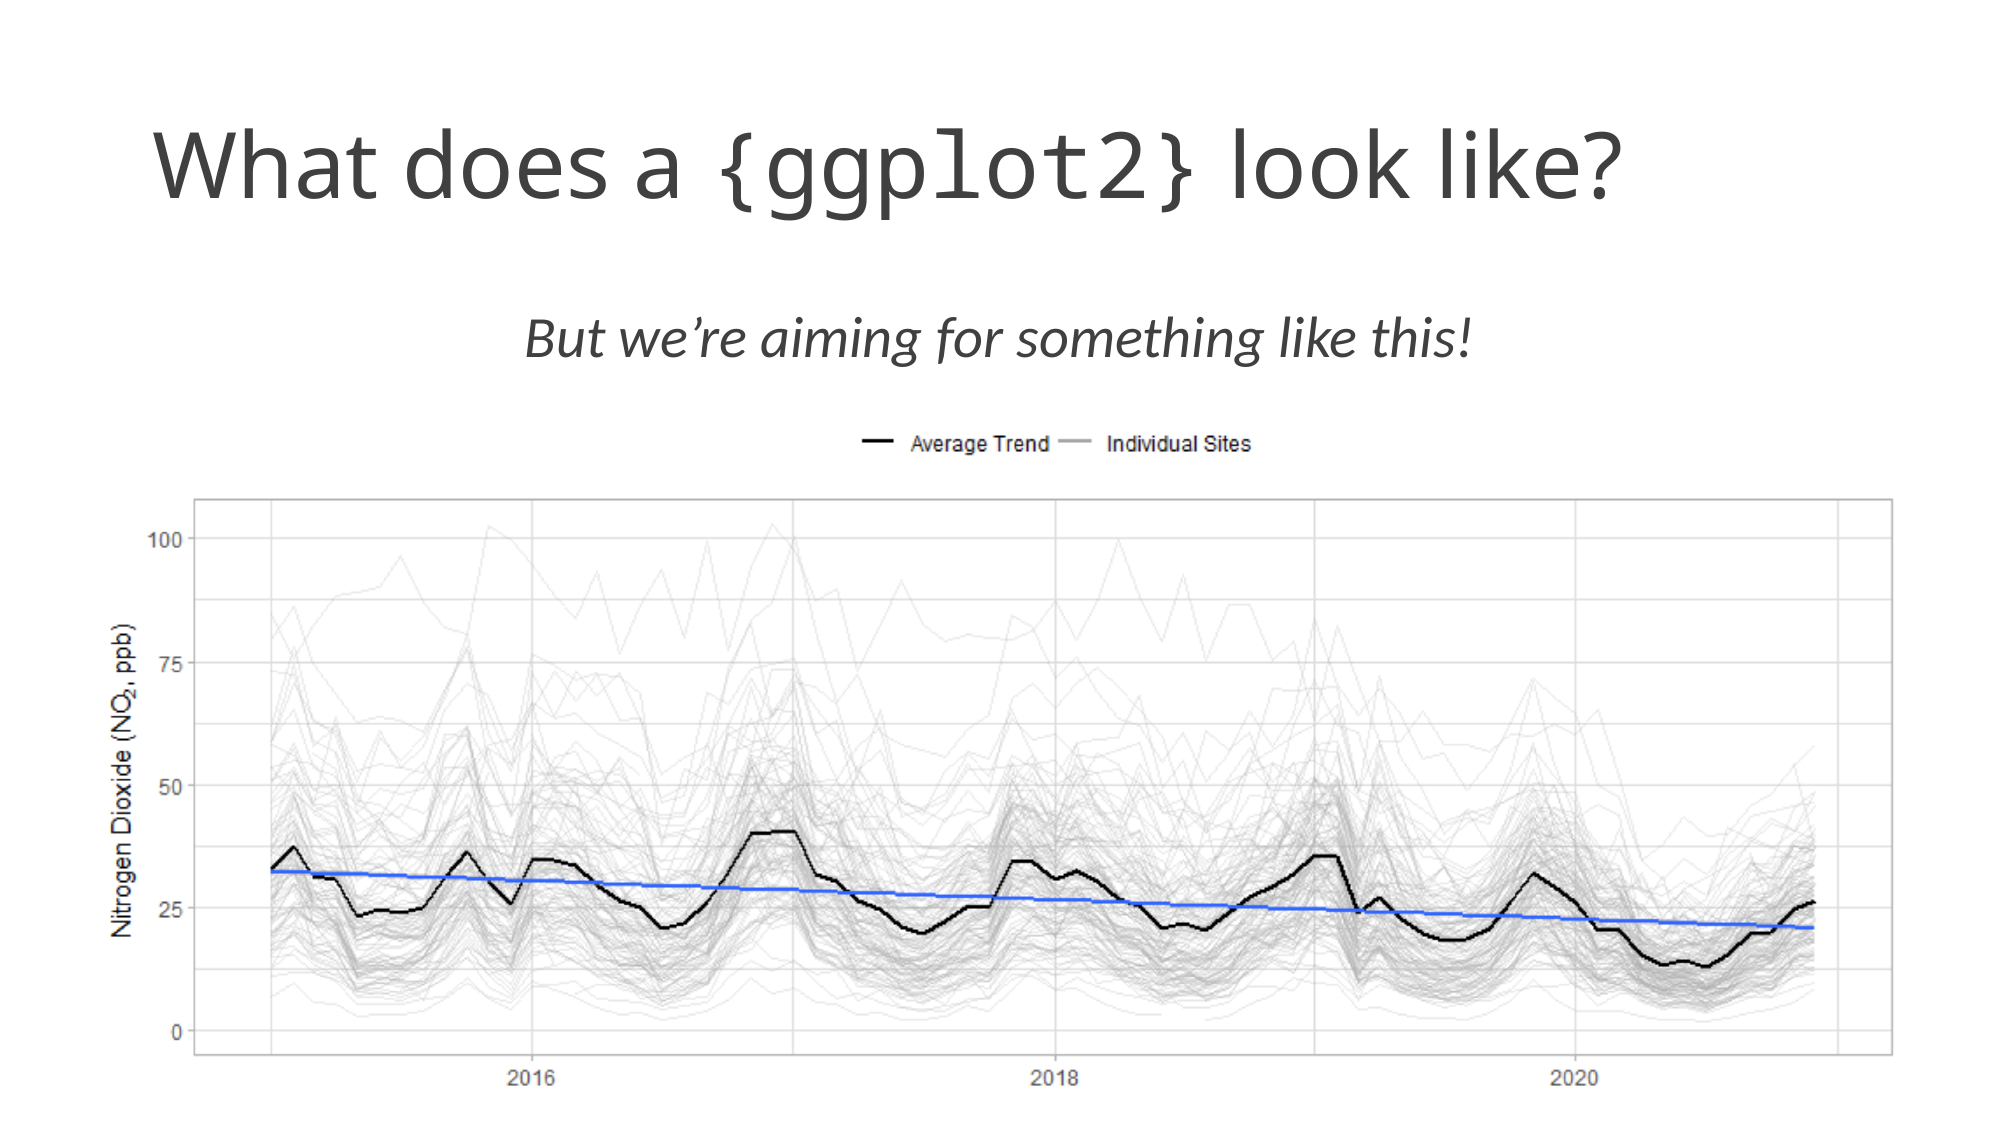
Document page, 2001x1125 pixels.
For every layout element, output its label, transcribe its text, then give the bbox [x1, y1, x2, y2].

picture [95, 395, 1905, 1101]
title What does a {ggplot2} look like? [137, 59, 1863, 278]
list But we’re aiming for something like this! [246, 299, 1754, 395]
